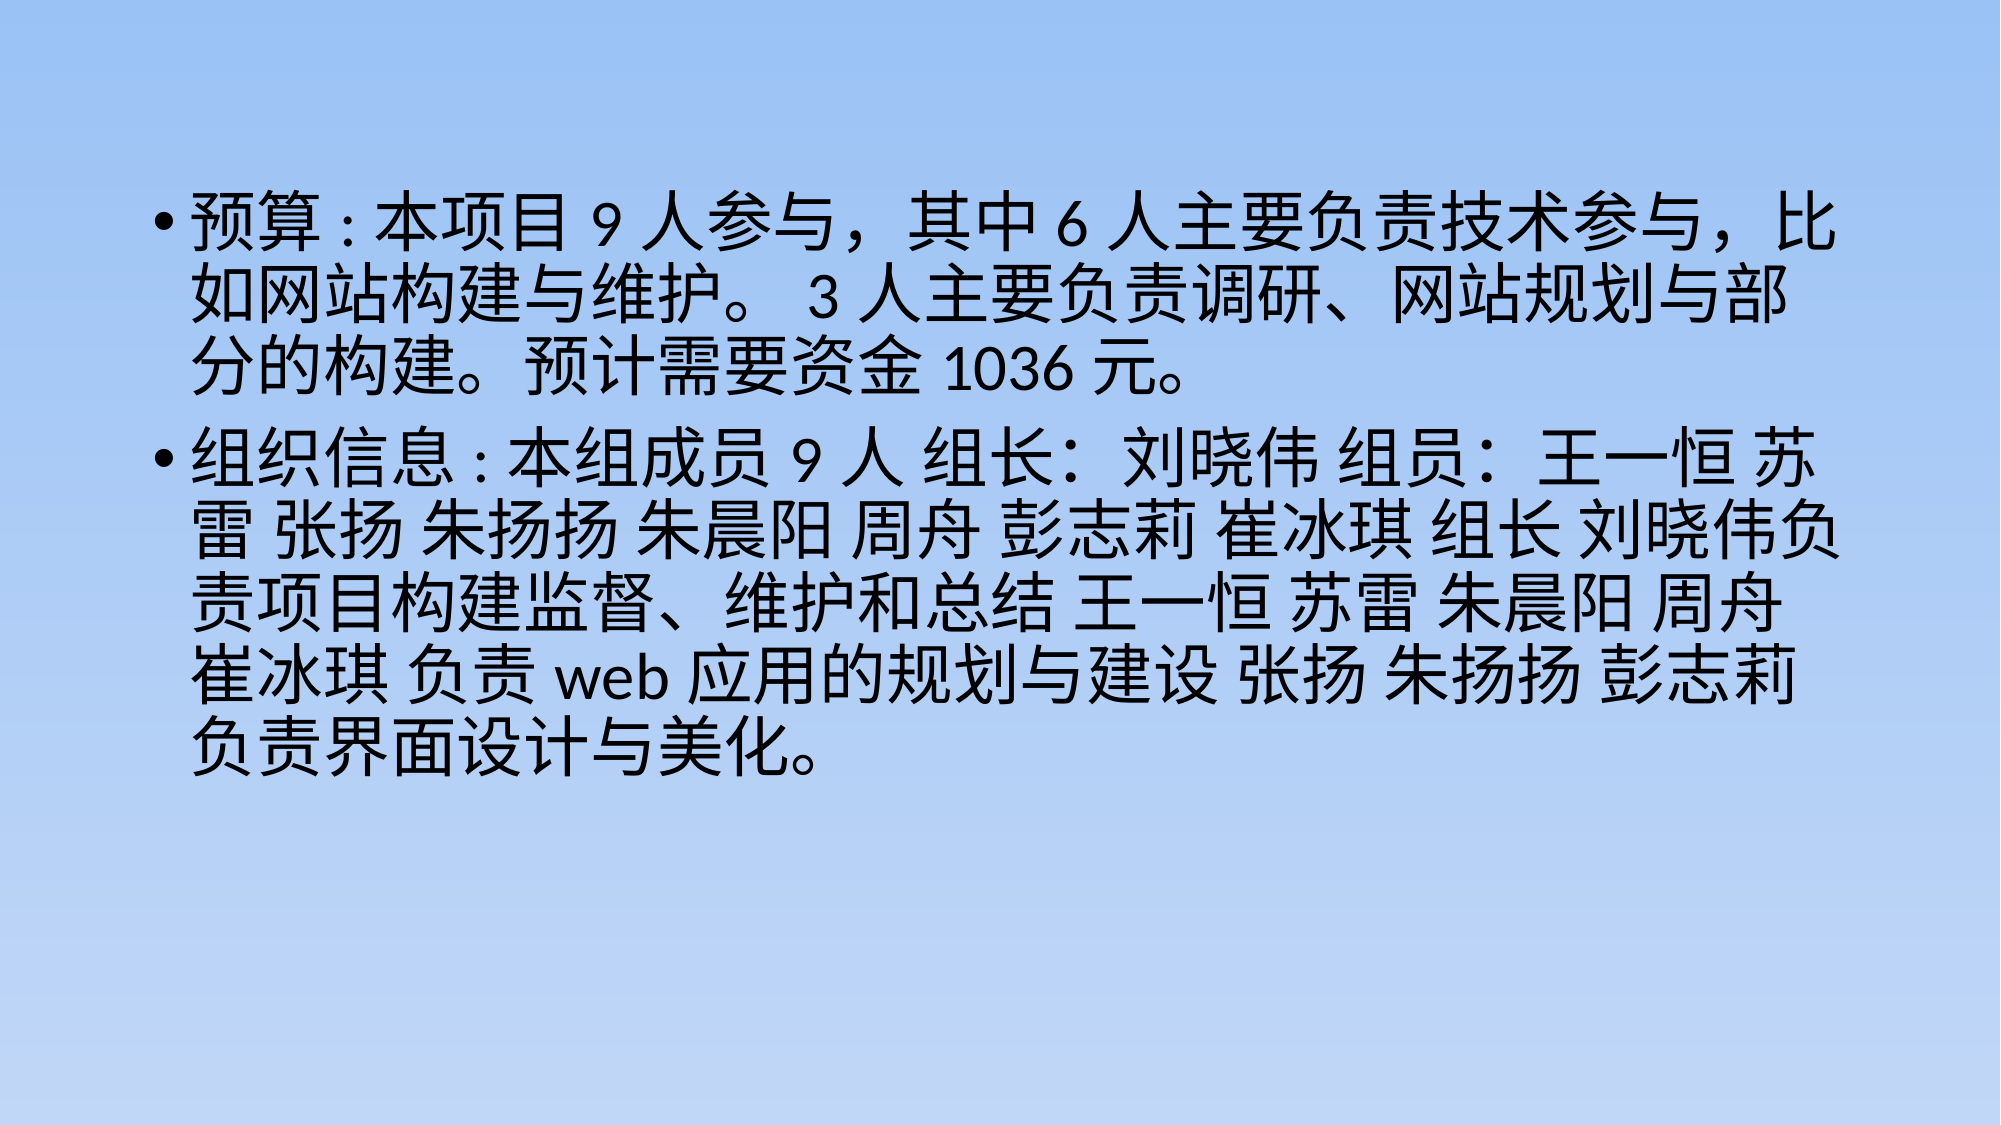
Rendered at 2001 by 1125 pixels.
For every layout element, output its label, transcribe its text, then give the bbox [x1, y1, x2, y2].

list 预算:本项目9人参与，其中6人主要负责技术参与，比如网站构建与维护。3人主要负责调研、网站规划与部分的构建。预计需要资金1036元。 组织信息:本组成员9人 组长：刘晓伟 组员：王一恒 苏雷 张扬 朱扬扬 朱晨阳 周舟 彭志莉 崔冰琪 组长 刘晓伟负责项目构建监督、维护和总结 王一恒 苏雷 朱晨阳 周舟 崔冰琪 负责web应用的规划与建设 张扬 朱扬扬 彭志莉 负责界面设计与美化。 [137, 180, 1863, 1014]
